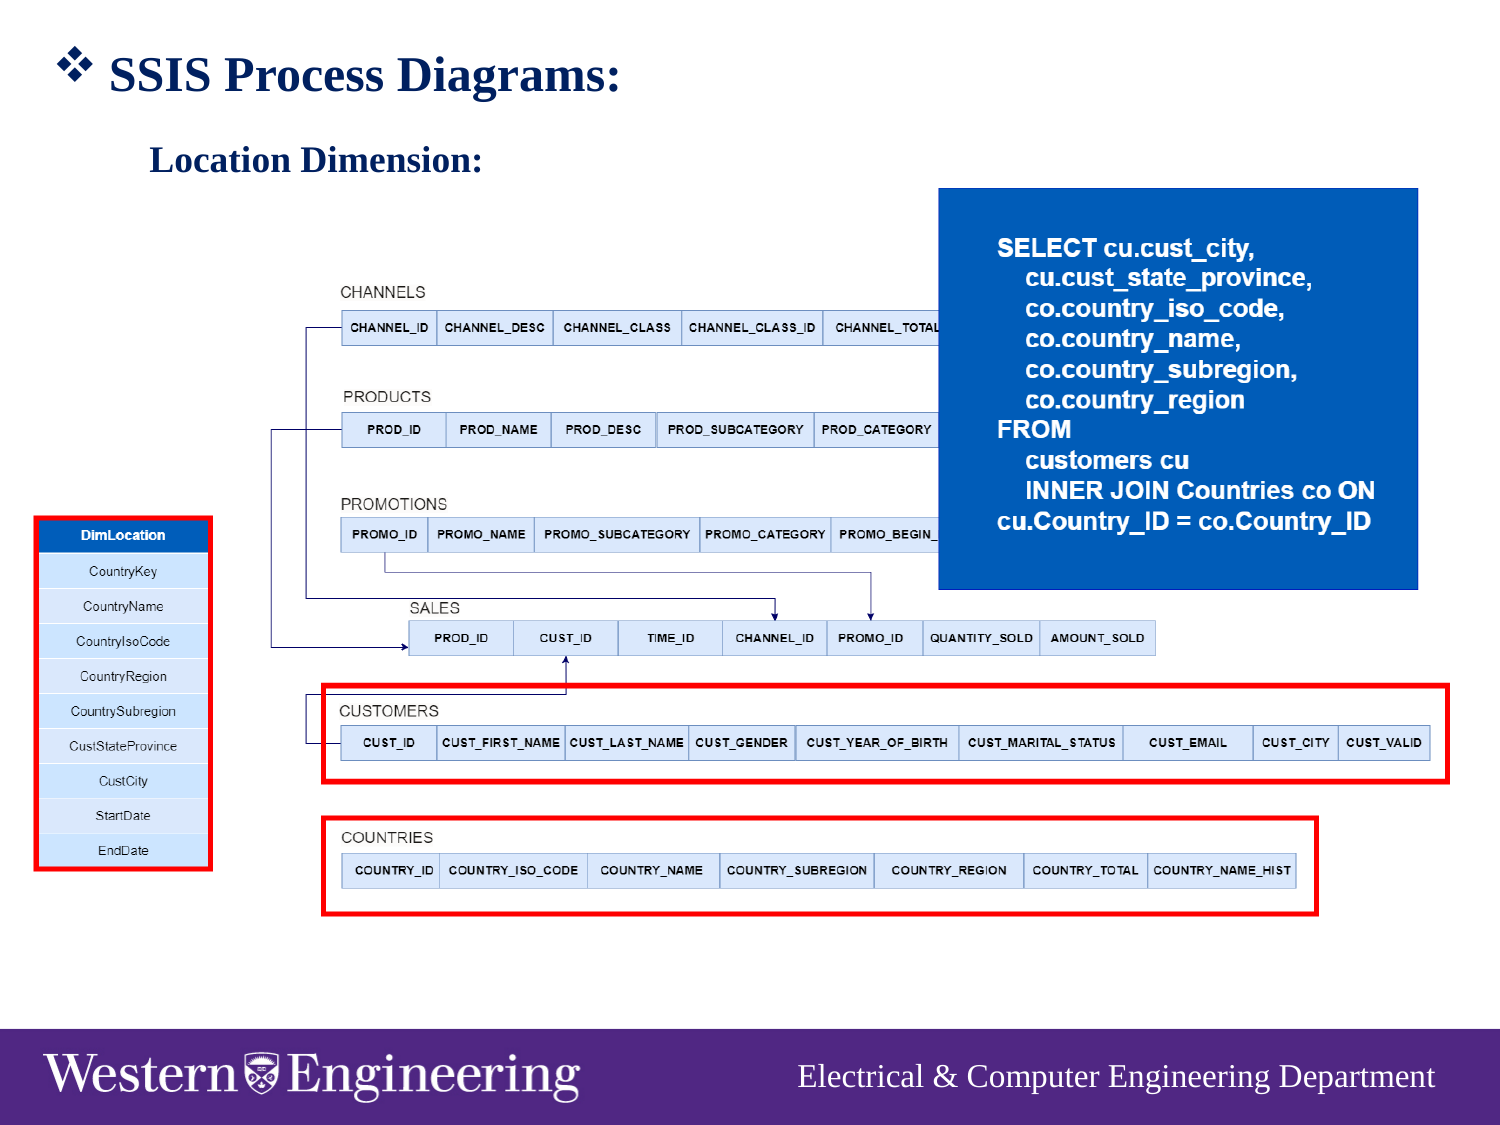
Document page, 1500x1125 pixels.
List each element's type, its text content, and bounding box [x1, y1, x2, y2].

picture [0, 0, 1500, 1125]
text_box SSIS Process Diagrams: [37, 3, 788, 109]
text_box Location Dimension: [134, 105, 885, 161]
text_box Electrical & Computer Engineering Department ​ ​ [782, 1046, 1478, 1125]
